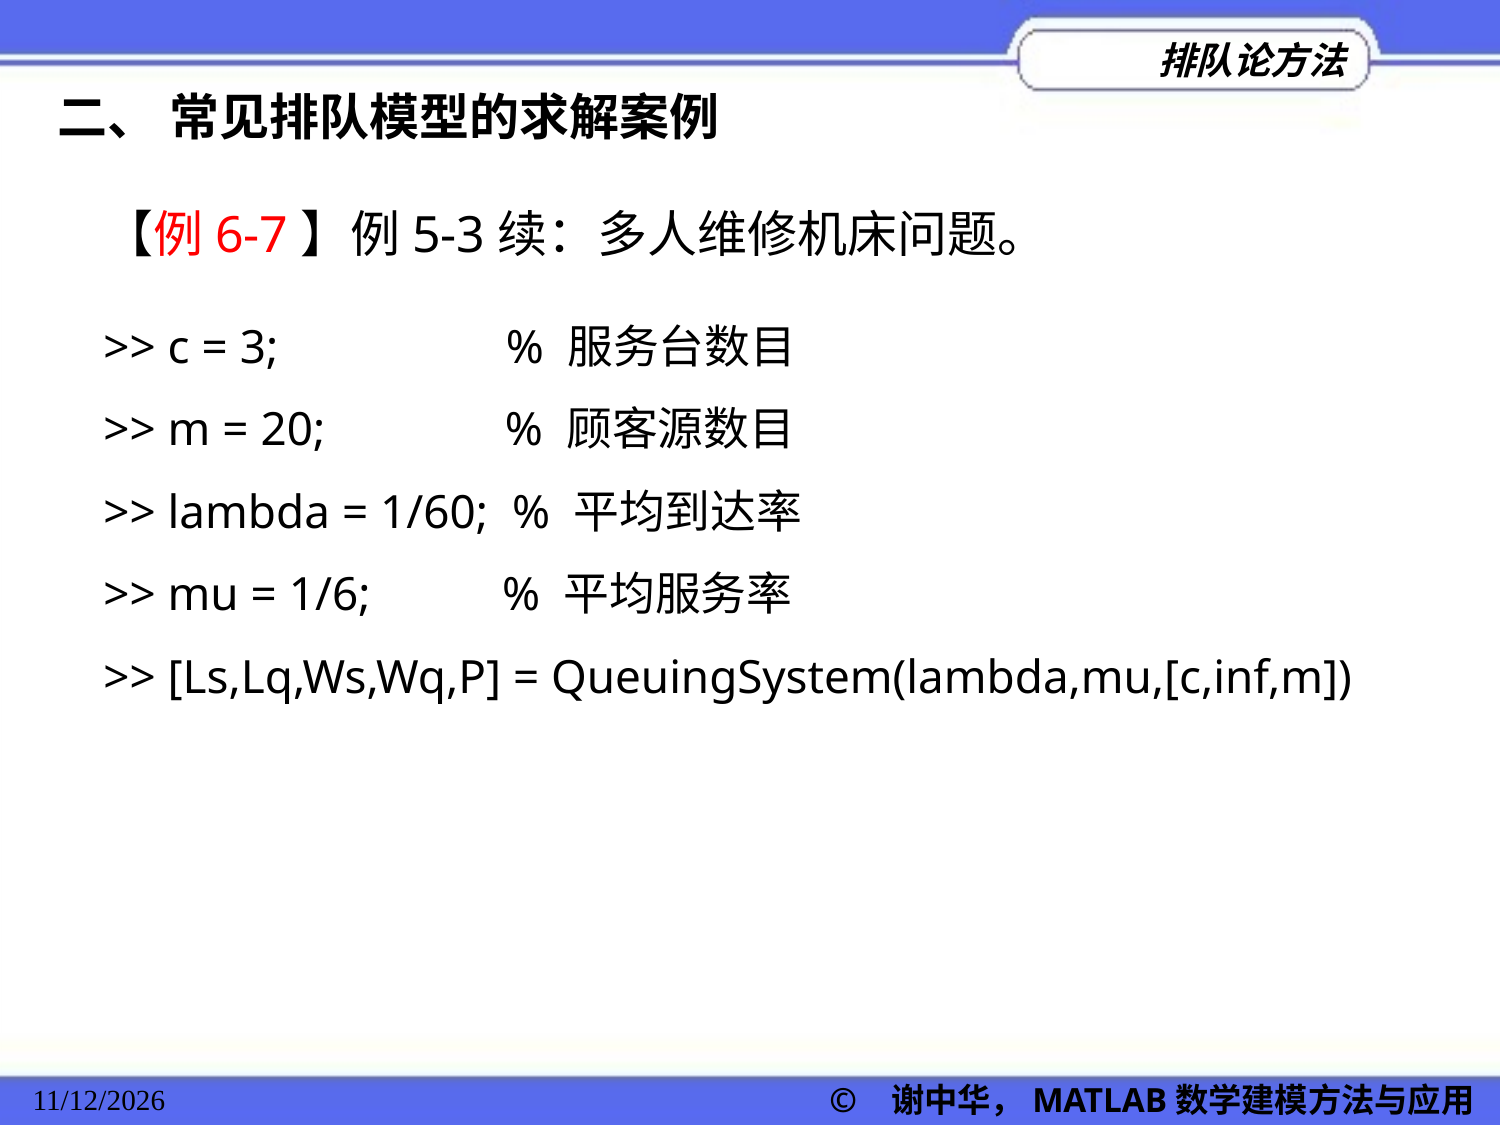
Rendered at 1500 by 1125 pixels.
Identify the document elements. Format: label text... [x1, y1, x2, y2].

picture [0, 0, 1500, 1125]
text_box 二、 常见排队模型的求解案例 [43, 78, 1105, 153]
text_box 【例6-7】例5-3续：多人维修机床问题。 [88, 170, 1447, 270]
footer © 谢中华，MATLAB数学建模方法与应用 [809, 1078, 1495, 1120]
text_box >> c = 3; % 服务台数目 >> m = 20; % 顾客源数目 >> lambda = 1/60; % 平均到达率 >> mu = 1/6; % 平均服务率 >> [Ls,Lq,Ws,Wq,P] = QueuingSystem(lambda,mu,[c,inf,m]) [88, 282, 1447, 710]
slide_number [17, 1077, 356, 1120]
